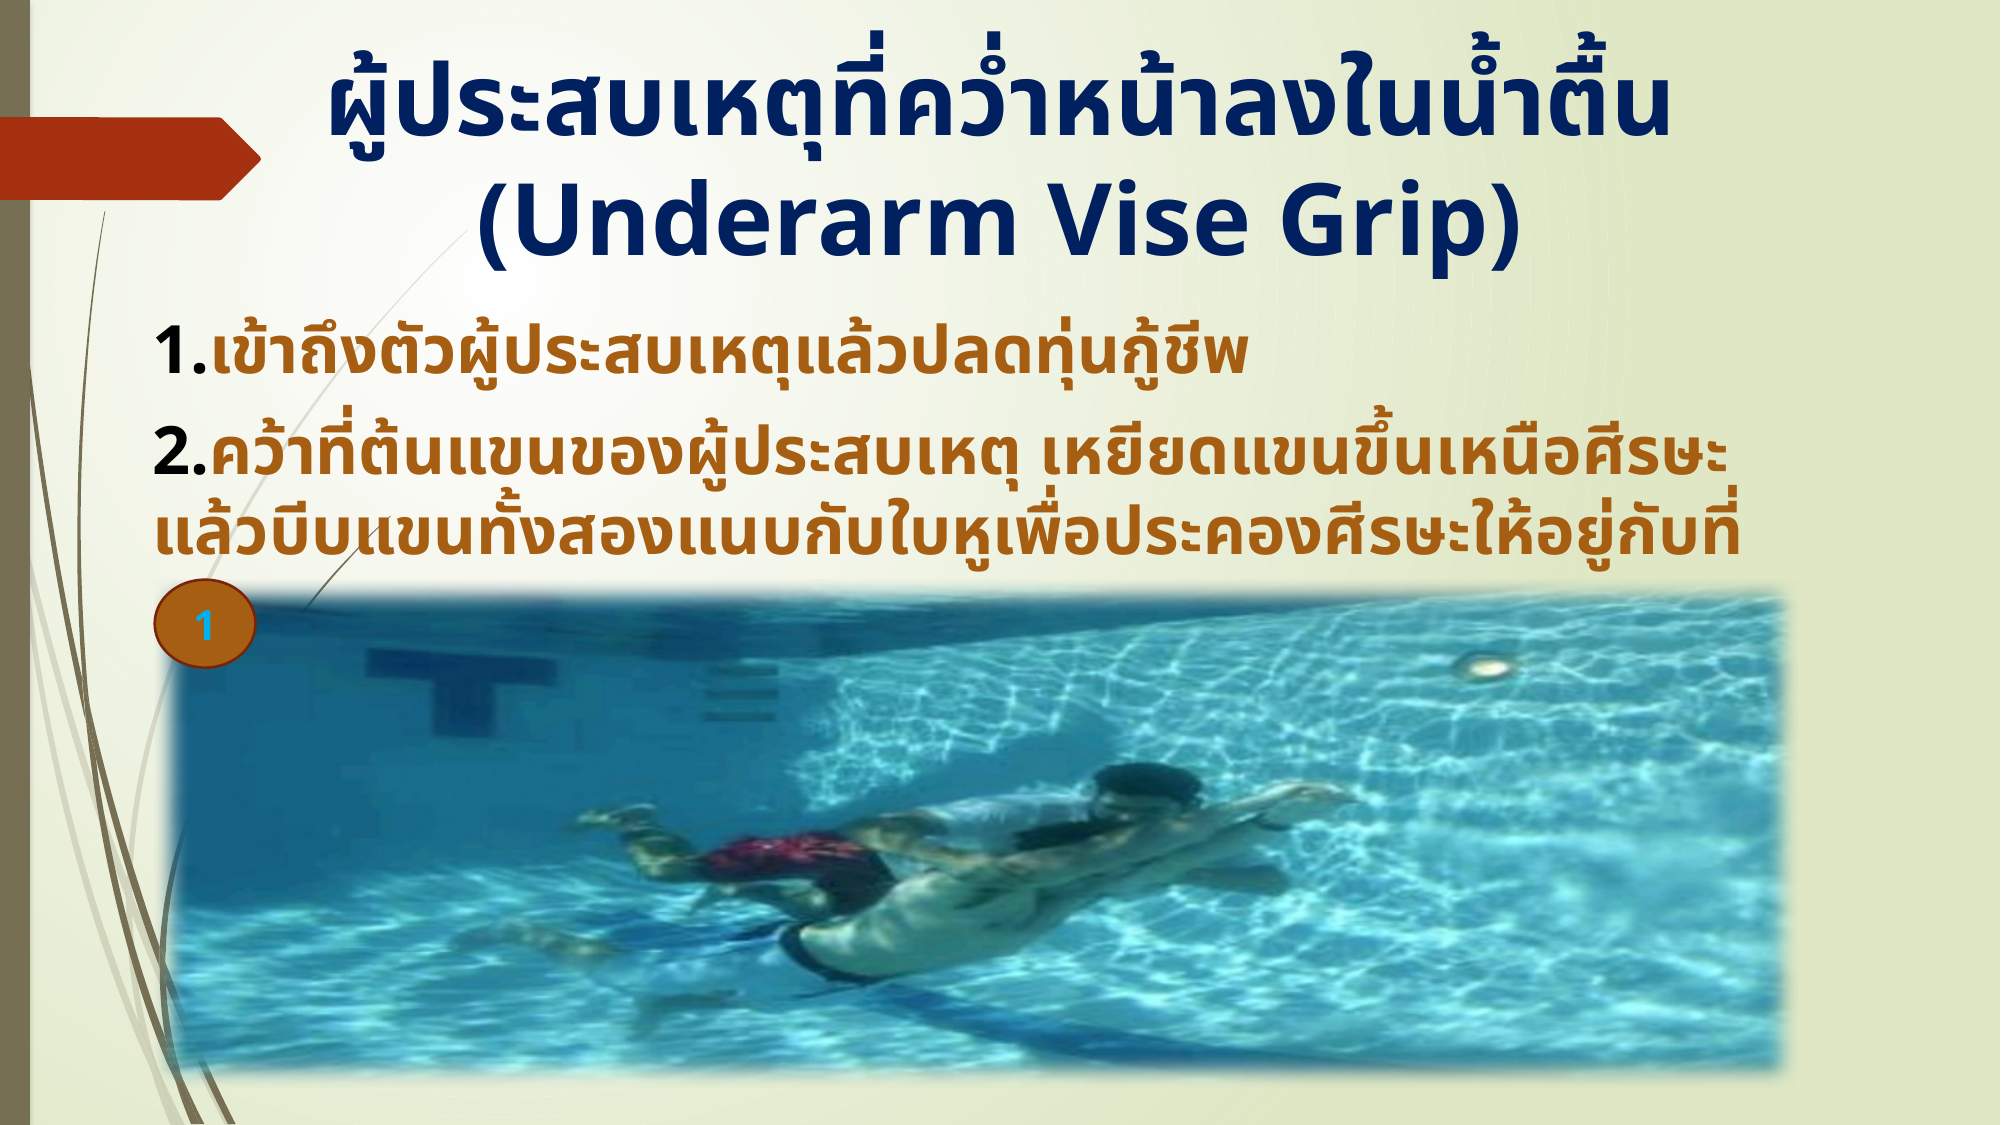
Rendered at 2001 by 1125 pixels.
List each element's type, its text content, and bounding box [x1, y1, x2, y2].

title ผู้ประสบเหตุที่คว่ำหน้าลงในน้ำตื้น (Underarm Vise Grip) [269, 27, 1731, 238]
picture [154, 579, 1799, 1089]
list 1.เข้าถึงตัวผู้ประสบเหตุแล้วปลดทุ่นกู้ชีพ 2.คว้าที่ต้นแขนของผู้ประสบเหตุ เหยียดแขนขึ้นเหนือศีรษะ แล้วบีบแขนทั้งสองแนบกับใบหูเพื่อประคองศีรษะให้อยู่กับที่ [137, 299, 1863, 860]
